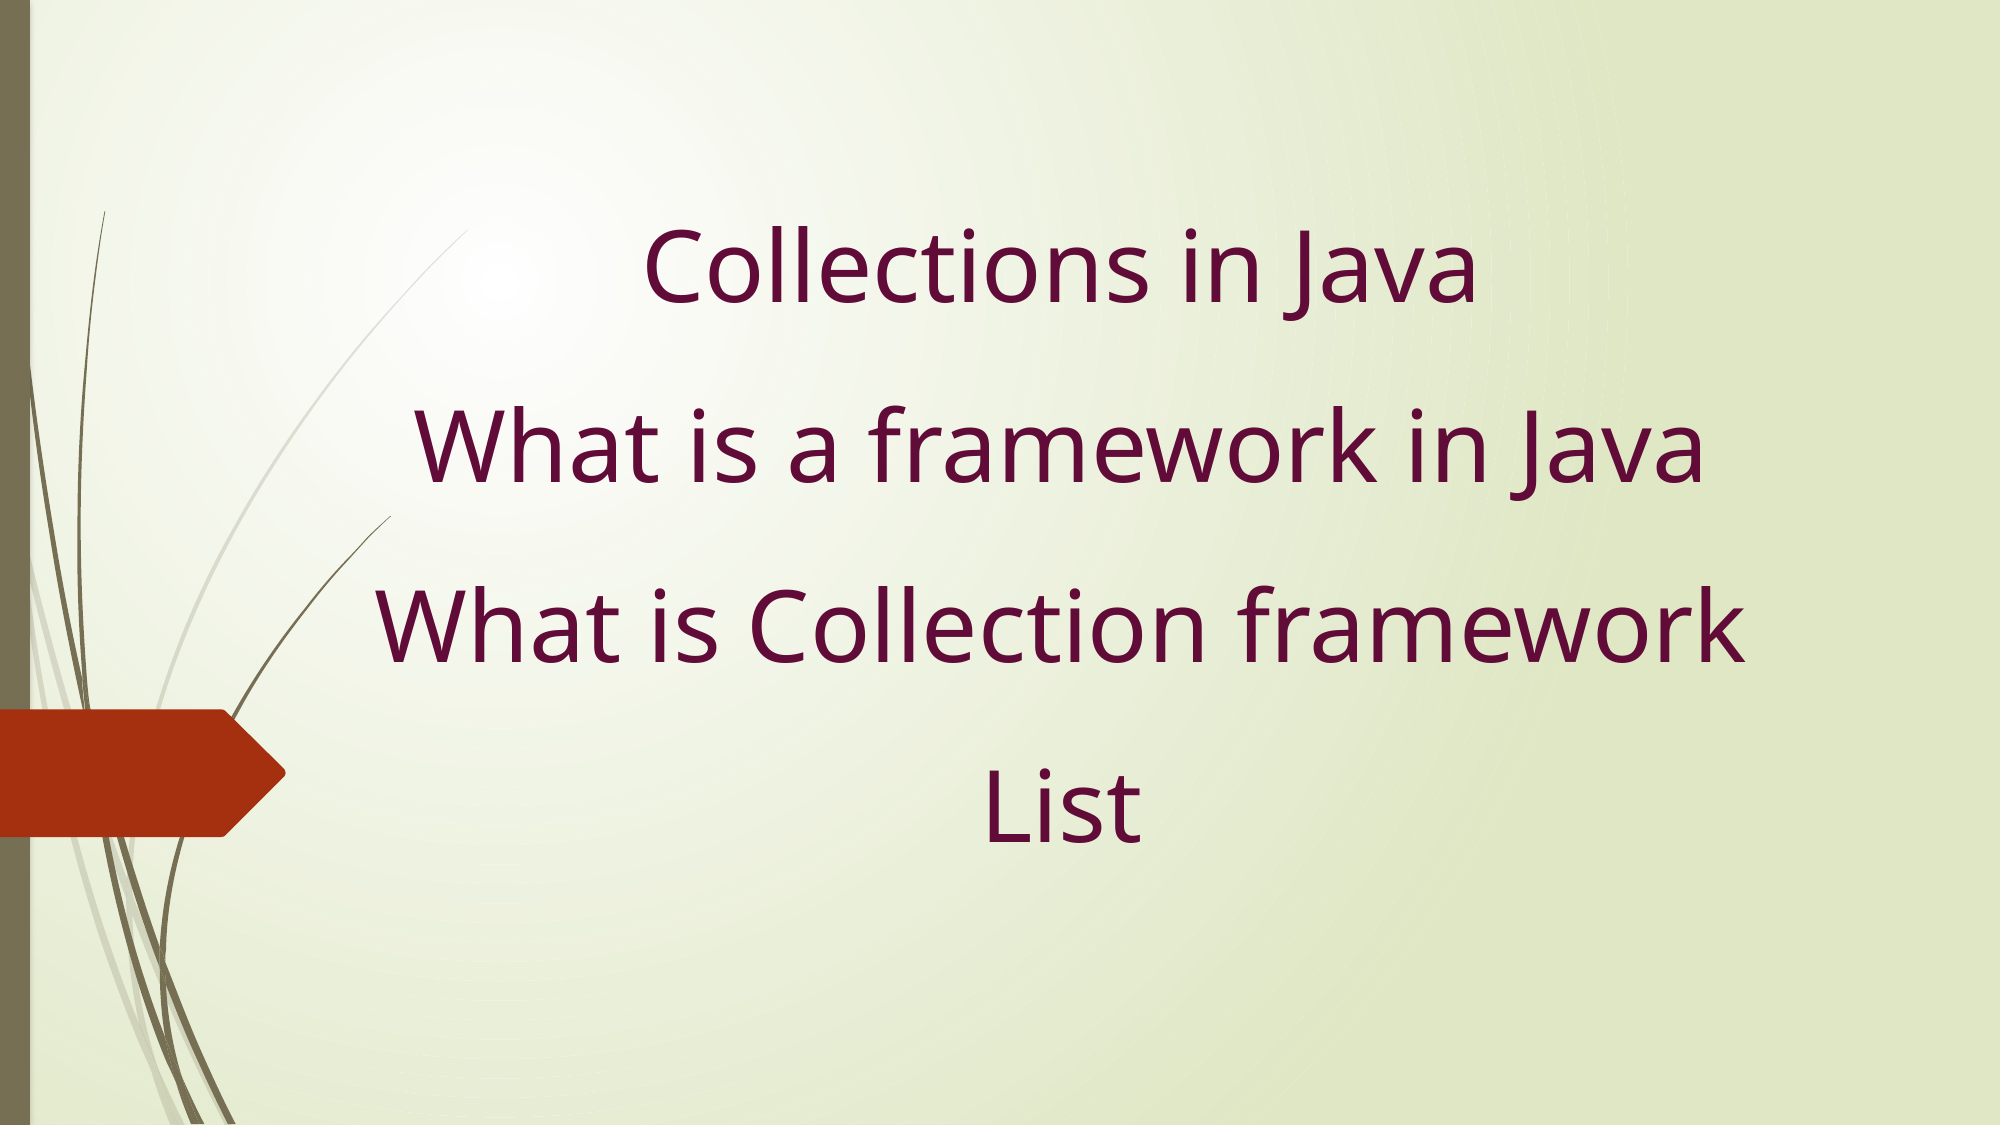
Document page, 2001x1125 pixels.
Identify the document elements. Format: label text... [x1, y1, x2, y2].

text_box Collections in Java What is a framework in Java What is Collection framework List [359, 135, 1764, 870]
